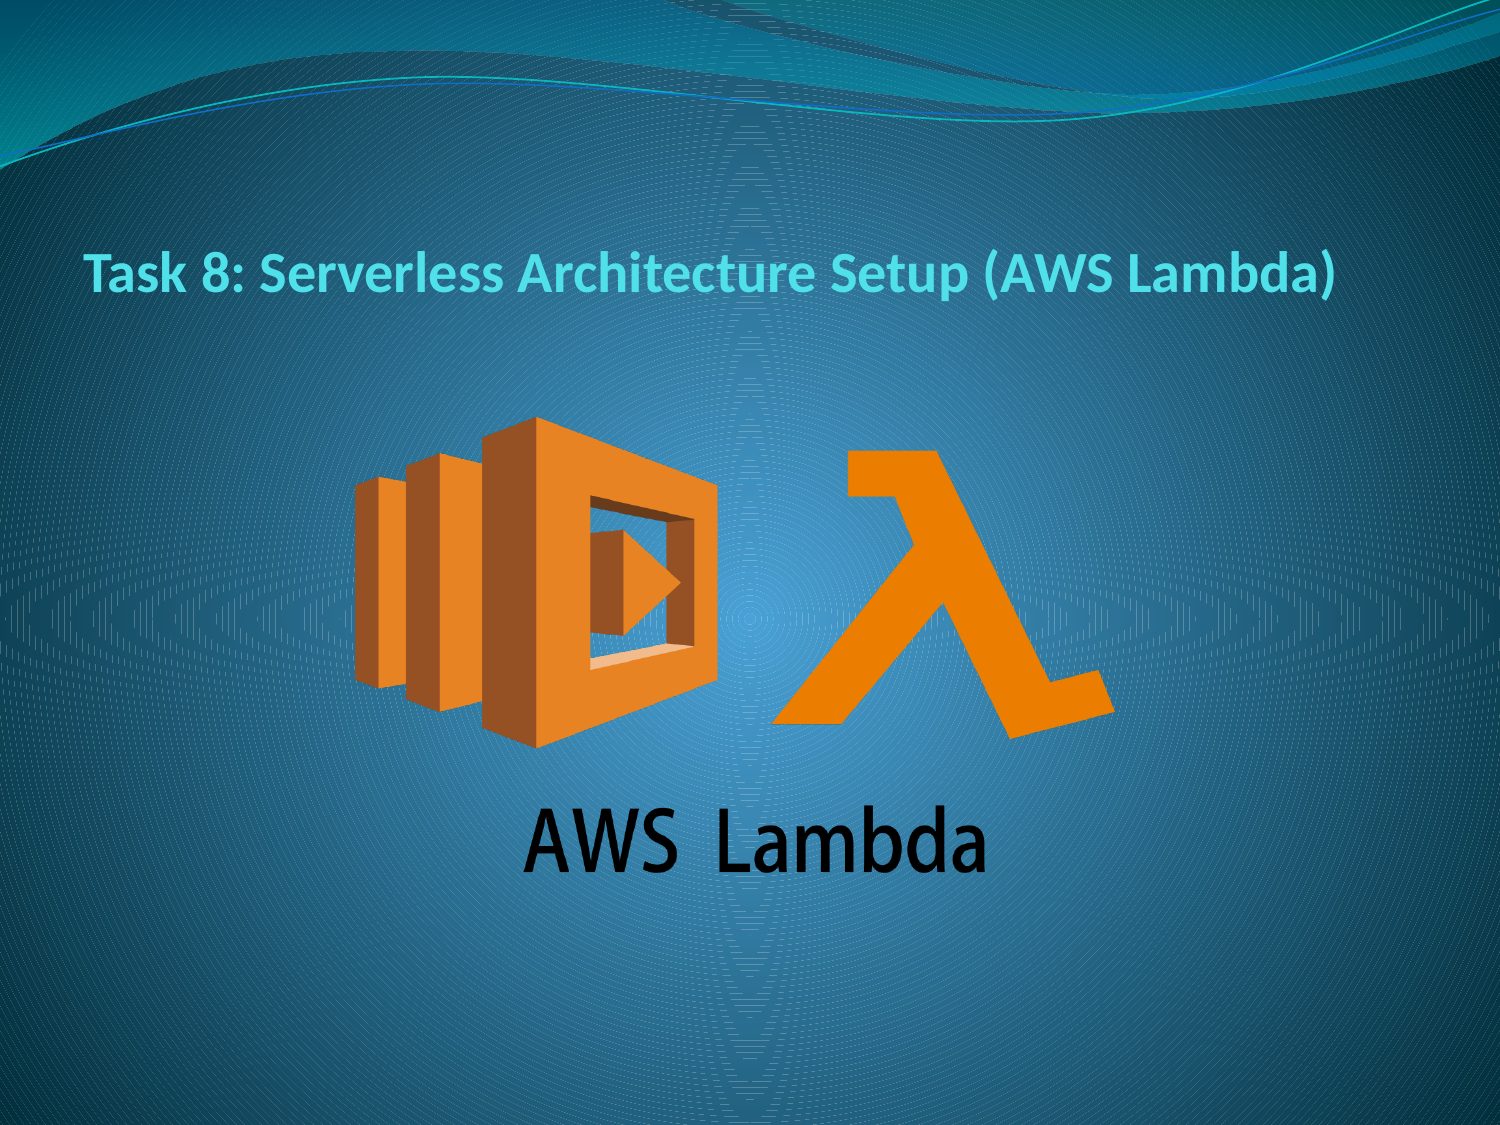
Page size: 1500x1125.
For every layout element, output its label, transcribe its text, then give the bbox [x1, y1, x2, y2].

picture [292, 337, 1209, 939]
title Task 8: Serverless Architecture Setup (AWS Lambda) [53, 3, 1342, 304]
